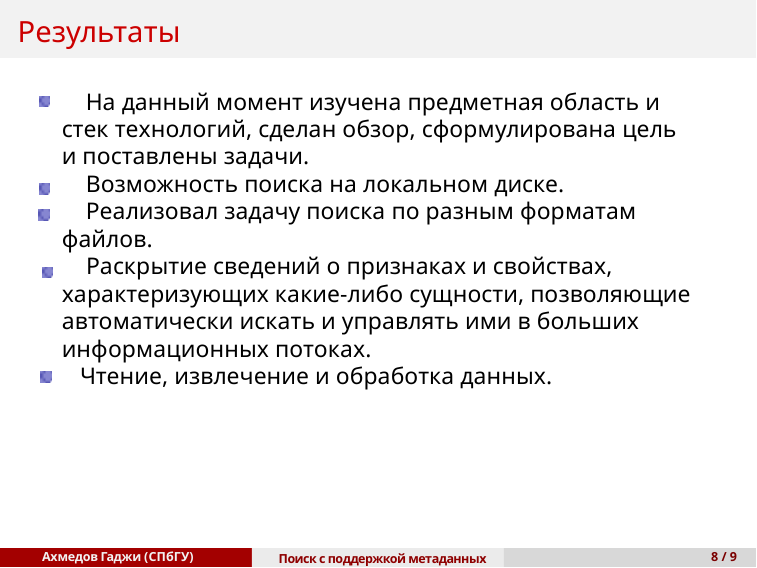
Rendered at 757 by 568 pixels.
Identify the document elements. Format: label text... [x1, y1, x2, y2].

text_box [0, 547, 757, 568]
picture [38, 209, 50, 221]
title Результаты [15, 10, 602, 108]
picture [41, 267, 53, 279]
text_box На данный момент изучена предметная область и стек технологий, сделан обзор, сформулирована цель и поставлены задачи. Возможность поиска на локальном диске. Реализовал задачу поиска по разным форматам файлов. Раскрытие сведений о признаках и свойствах, характеризующих какие-либо сущности, позволяющие автоматически искать и управлять ими в больших информационных потоках. Чтение, извлечение и обработка данных. [61, 81, 698, 389]
picture [40, 371, 52, 383]
picture [39, 96, 51, 108]
picture [39, 183, 51, 195]
